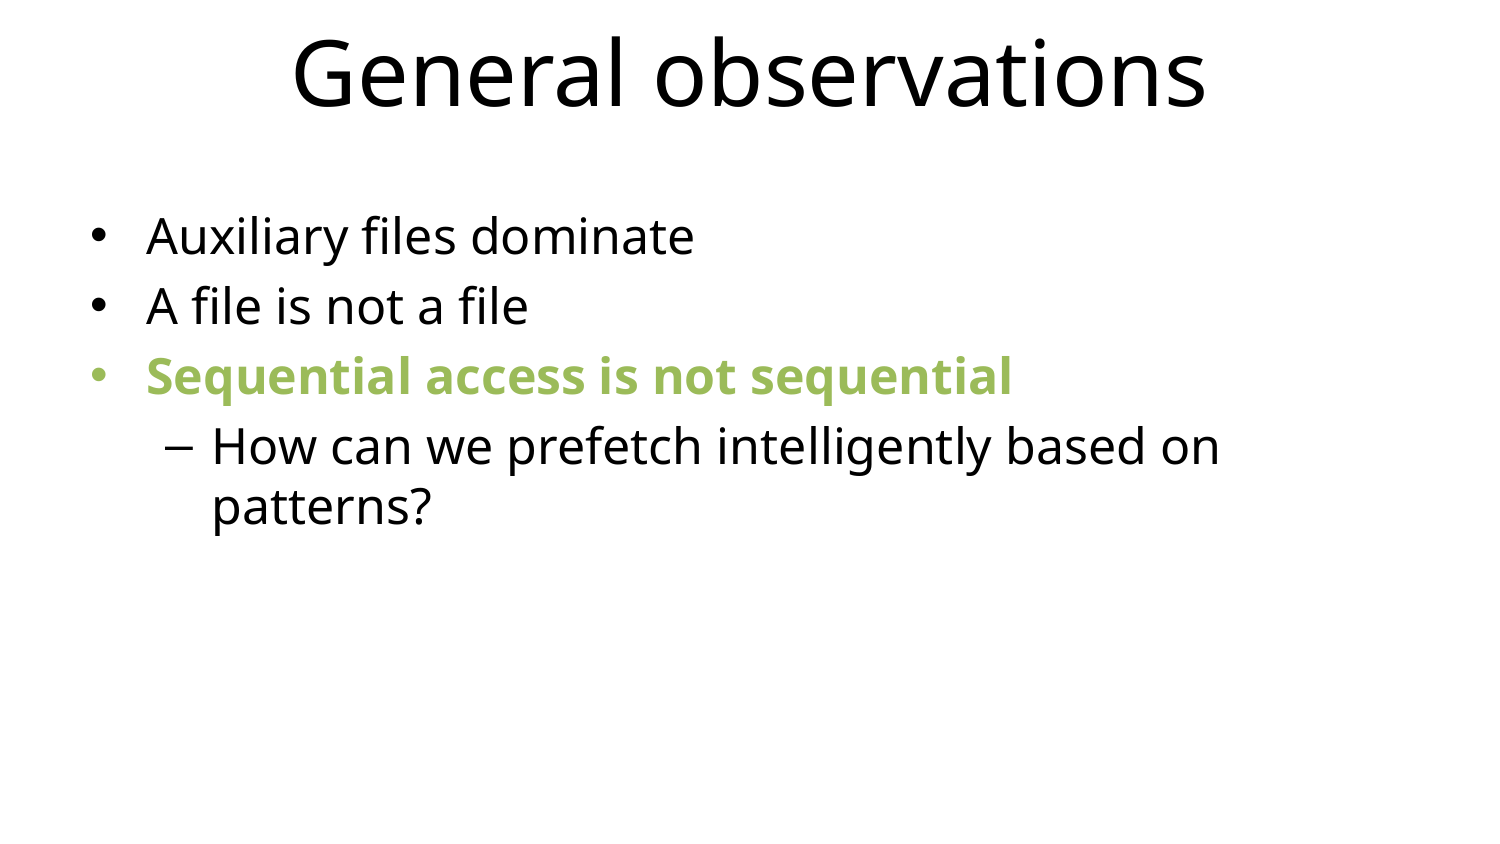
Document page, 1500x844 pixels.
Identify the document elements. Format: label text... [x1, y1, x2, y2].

title General observations [75, 0, 1425, 141]
list Auxiliary files dominate A file is not a file Sequential access is not sequential How can we prefetch intelligently based on patterns? [75, 196, 1425, 754]
